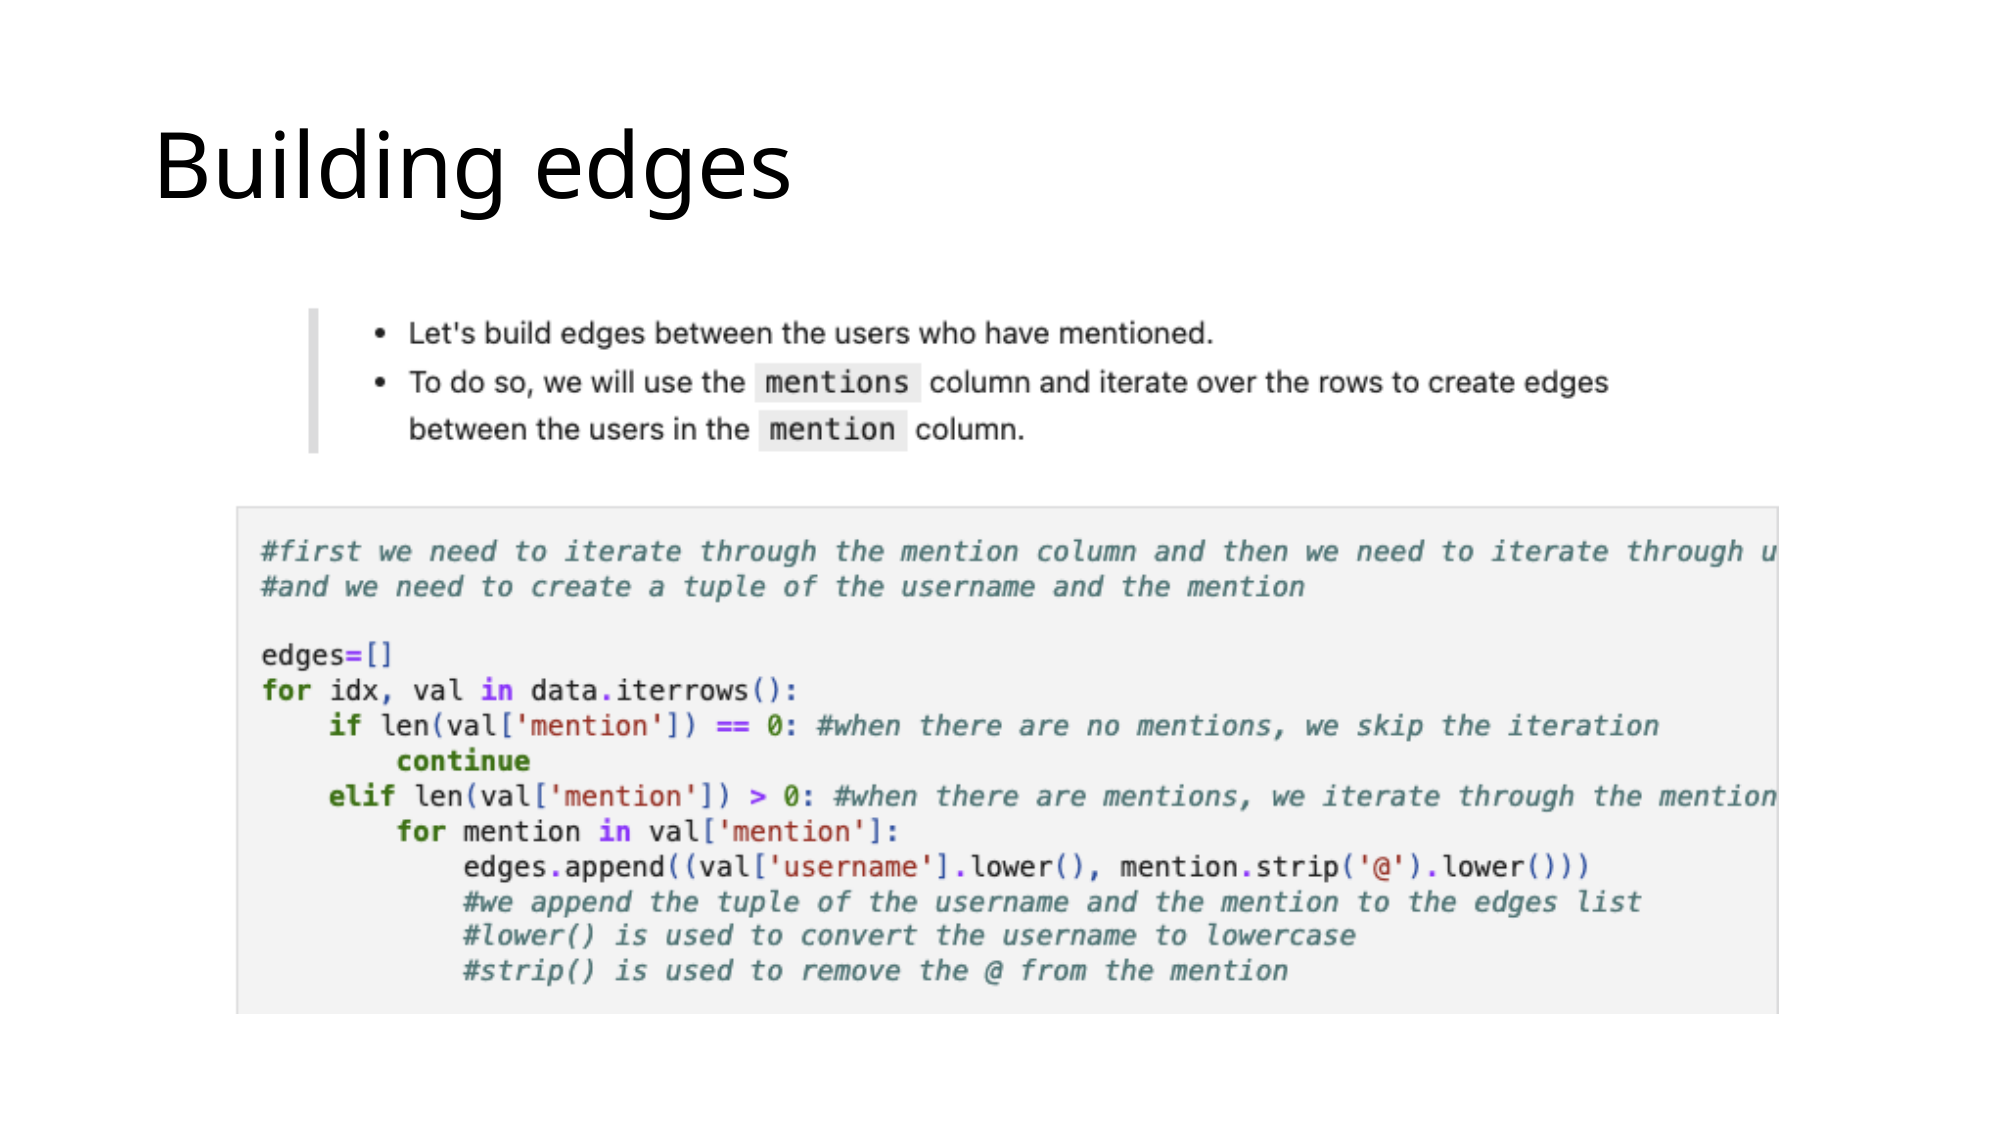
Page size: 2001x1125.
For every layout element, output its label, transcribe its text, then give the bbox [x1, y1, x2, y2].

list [221, 299, 1779, 1014]
title Building edges [137, 59, 1863, 278]
